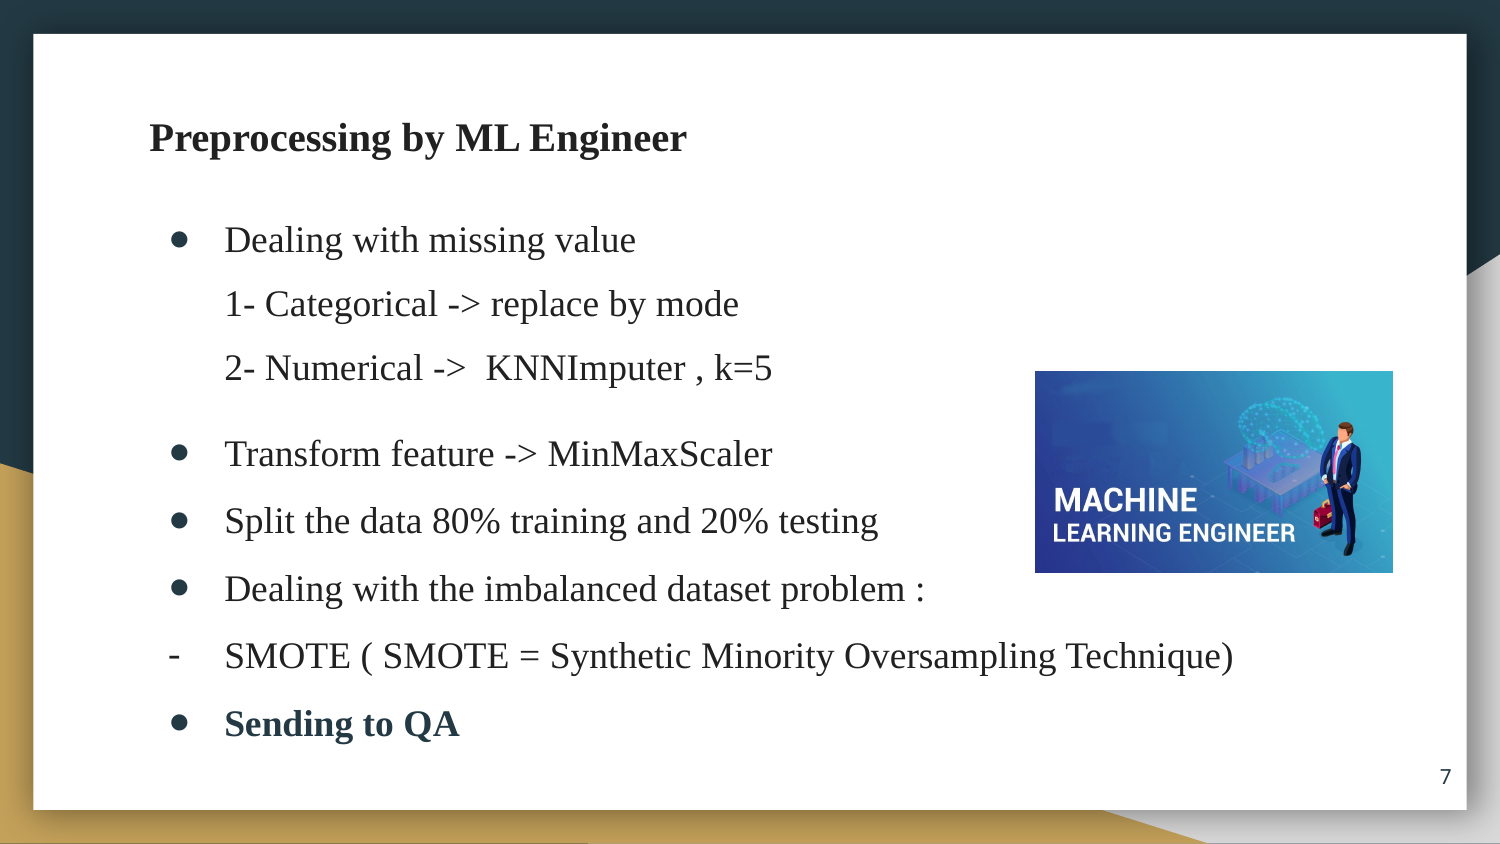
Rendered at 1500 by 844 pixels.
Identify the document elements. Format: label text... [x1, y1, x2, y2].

title Preprocessing by ML Engineer [134, 88, 1366, 177]
list Dealing with missing value 1- Categorical -> replace by mode 2- Numerical -> KNNImputer , k=5 Transform feature -> MinMaxScaler Split the data 80% training and 20% testing Dealing with the imbalanced dataset problem : SMOTE ( SMOTE = Synthetic Minority Oversampling Technique) Sending to QA [134, 177, 1366, 792]
slide_number ‹#› [1376, 745, 1467, 810]
picture [1034, 371, 1393, 573]
